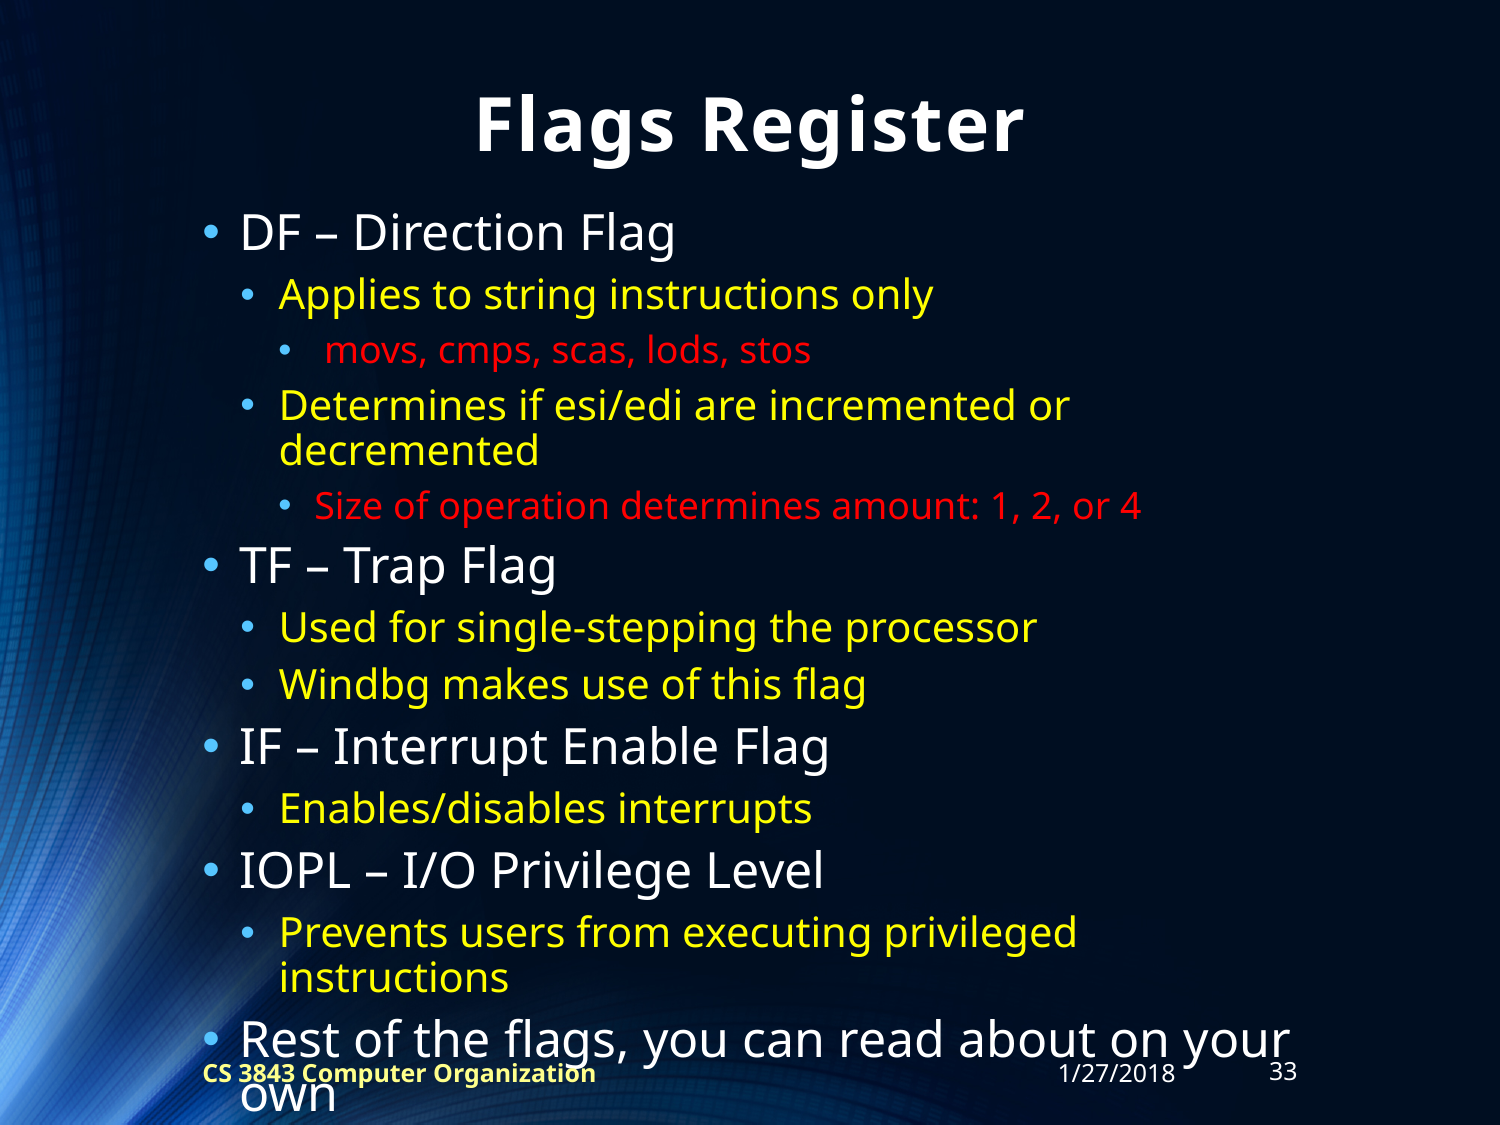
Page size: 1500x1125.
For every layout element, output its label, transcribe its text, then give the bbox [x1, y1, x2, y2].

title Flags Register [187, 62, 1313, 175]
picture [0, 0, 1500, 1125]
footer CS 3843 Computer Organization [187, 1050, 994, 1096]
slide_number 33 [1209, 1050, 1313, 1096]
list DF – Direction Flag Applies to string instructions only movs, cmps, scas, lods, stos Determines if esi/edi are incremented or decremented Size of operation determines amount: 1, 2, or 4 TF – Trap Flag Used for single-stepping the processor Windbg makes use of this flag IF – Interrupt Enable Flag Enables/disables interrupts IOPL – I/O Privilege Level Prevents users from executing privileged instructions Rest of the flags, you can read about on your own [187, 200, 1312, 1013]
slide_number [1012, 1050, 1191, 1096]
